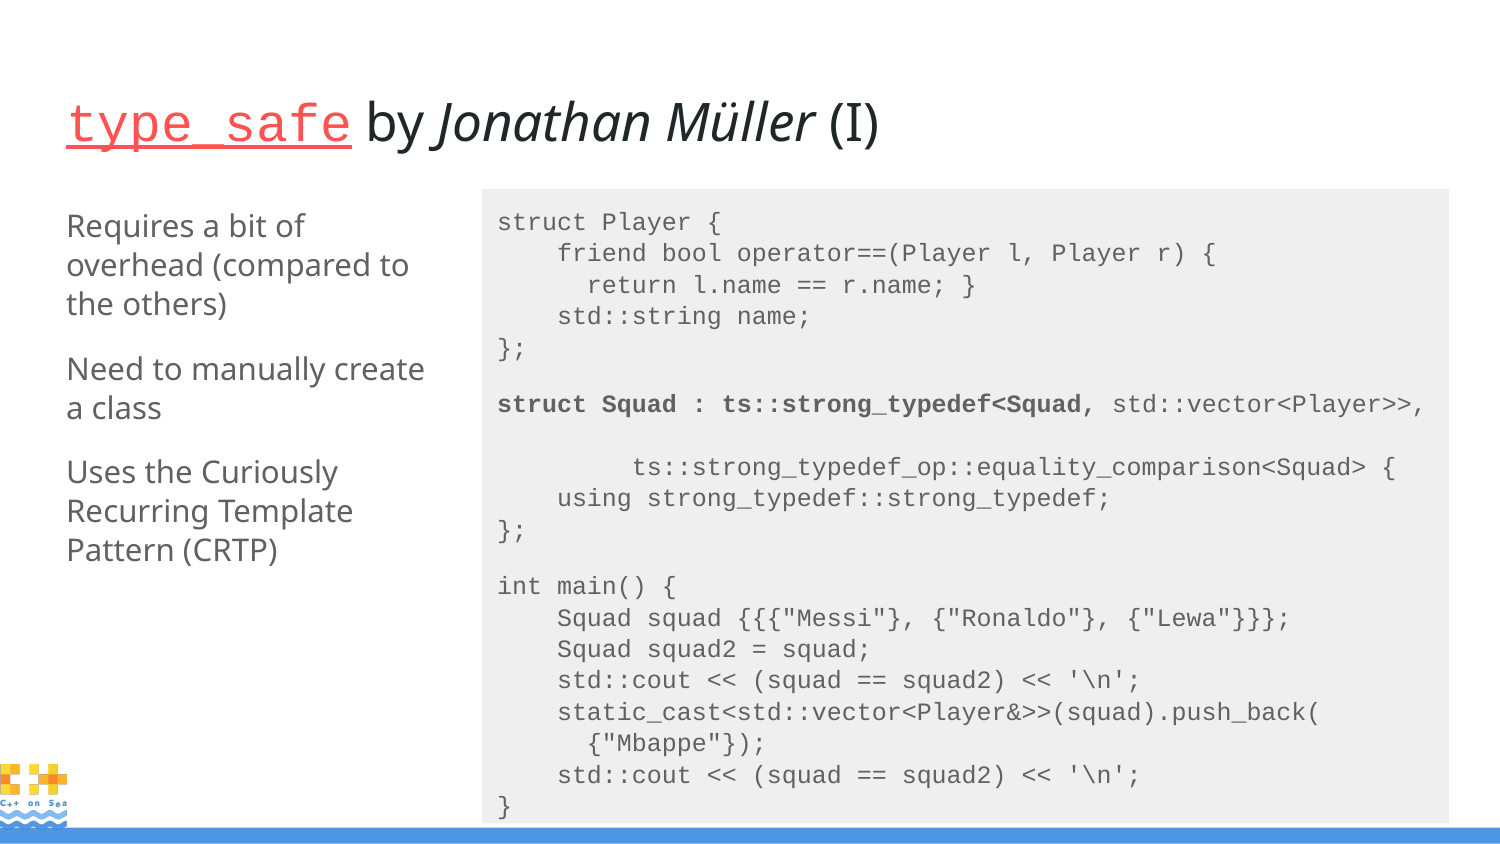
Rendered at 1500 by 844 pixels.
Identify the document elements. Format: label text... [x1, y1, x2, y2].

list struct Player { friend bool operator==(Player l, Player r) { return l.name == r.name; } std::string name; }; struct Squad : ts::strong_typedef<Squad, std::vector<Player>>, ts::strong_typedef_op::equality_comparison<Squad> { using strong_typedef::strong_typedef; }; int main() { Squad squad {{{"Messi"}, {"Ronaldo"}, {"Lewa"}}}; Squad squad2 = squad; std::cout << (squad == squad2) << '\n'; static_cast<std::vector<Player&>>(squad).push_back( {"Mbappe"}); std::cout << (squad == squad2) << '\n'; } [482, 189, 1449, 824]
picture [0, 764, 67, 830]
list Requires a bit of overhead (compared to the others) Need to manually create a class Uses the Curiously Recurring Template Pattern (CRTP) [51, 189, 444, 750]
title type_safe by Jonathan Müller (I) [51, 72, 1449, 167]
